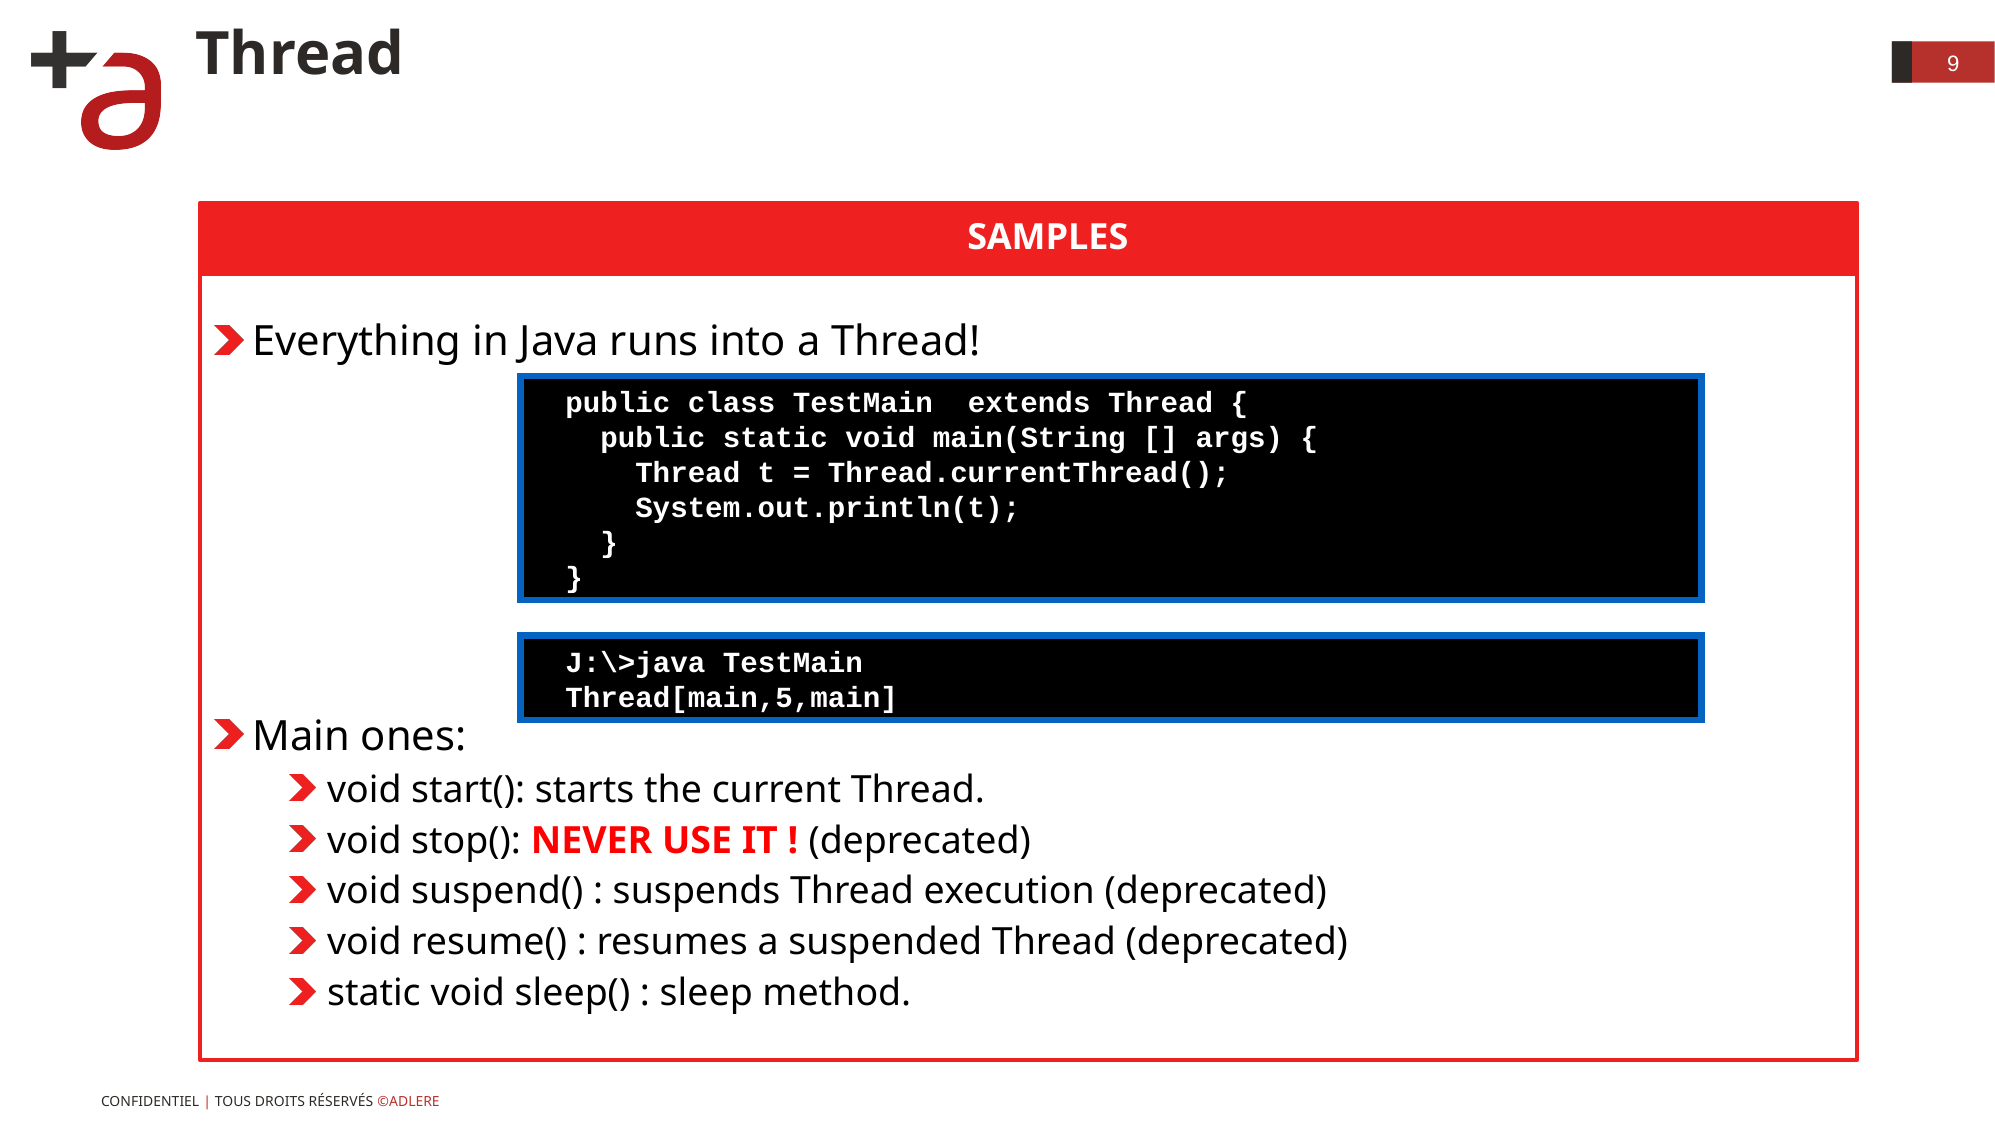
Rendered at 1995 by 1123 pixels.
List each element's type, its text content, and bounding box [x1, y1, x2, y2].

picture [289, 876, 316, 903]
title Thread [180, 23, 1838, 95]
picture [289, 978, 316, 1005]
list Everything in Java runs into a Thread! Main ones: void start(): starts the current Thread. void stop(): NEVER USE IT ! (deprecated) void suspend() : suspends Thread execution (deprecated) void resume() : resumes a suspended Thread (deprecated) static void sleep() : sleep method. [198, 272, 1859, 1062]
picture [289, 927, 316, 954]
list Samples [198, 201, 1859, 272]
text_box J:\>java TestMain Thread[main,5,main] [520, 635, 1702, 721]
picture [31, 31, 161, 150]
picture [214, 325, 244, 355]
picture [289, 774, 316, 801]
picture [214, 719, 244, 749]
text_box public class TestMain extends Thread { public static void main(String [] args) { Thread t = Thread.currentThread(); System.out.println(t); } } [520, 375, 1702, 601]
picture [289, 825, 316, 852]
slide_number 9 [1912, 41, 1995, 83]
